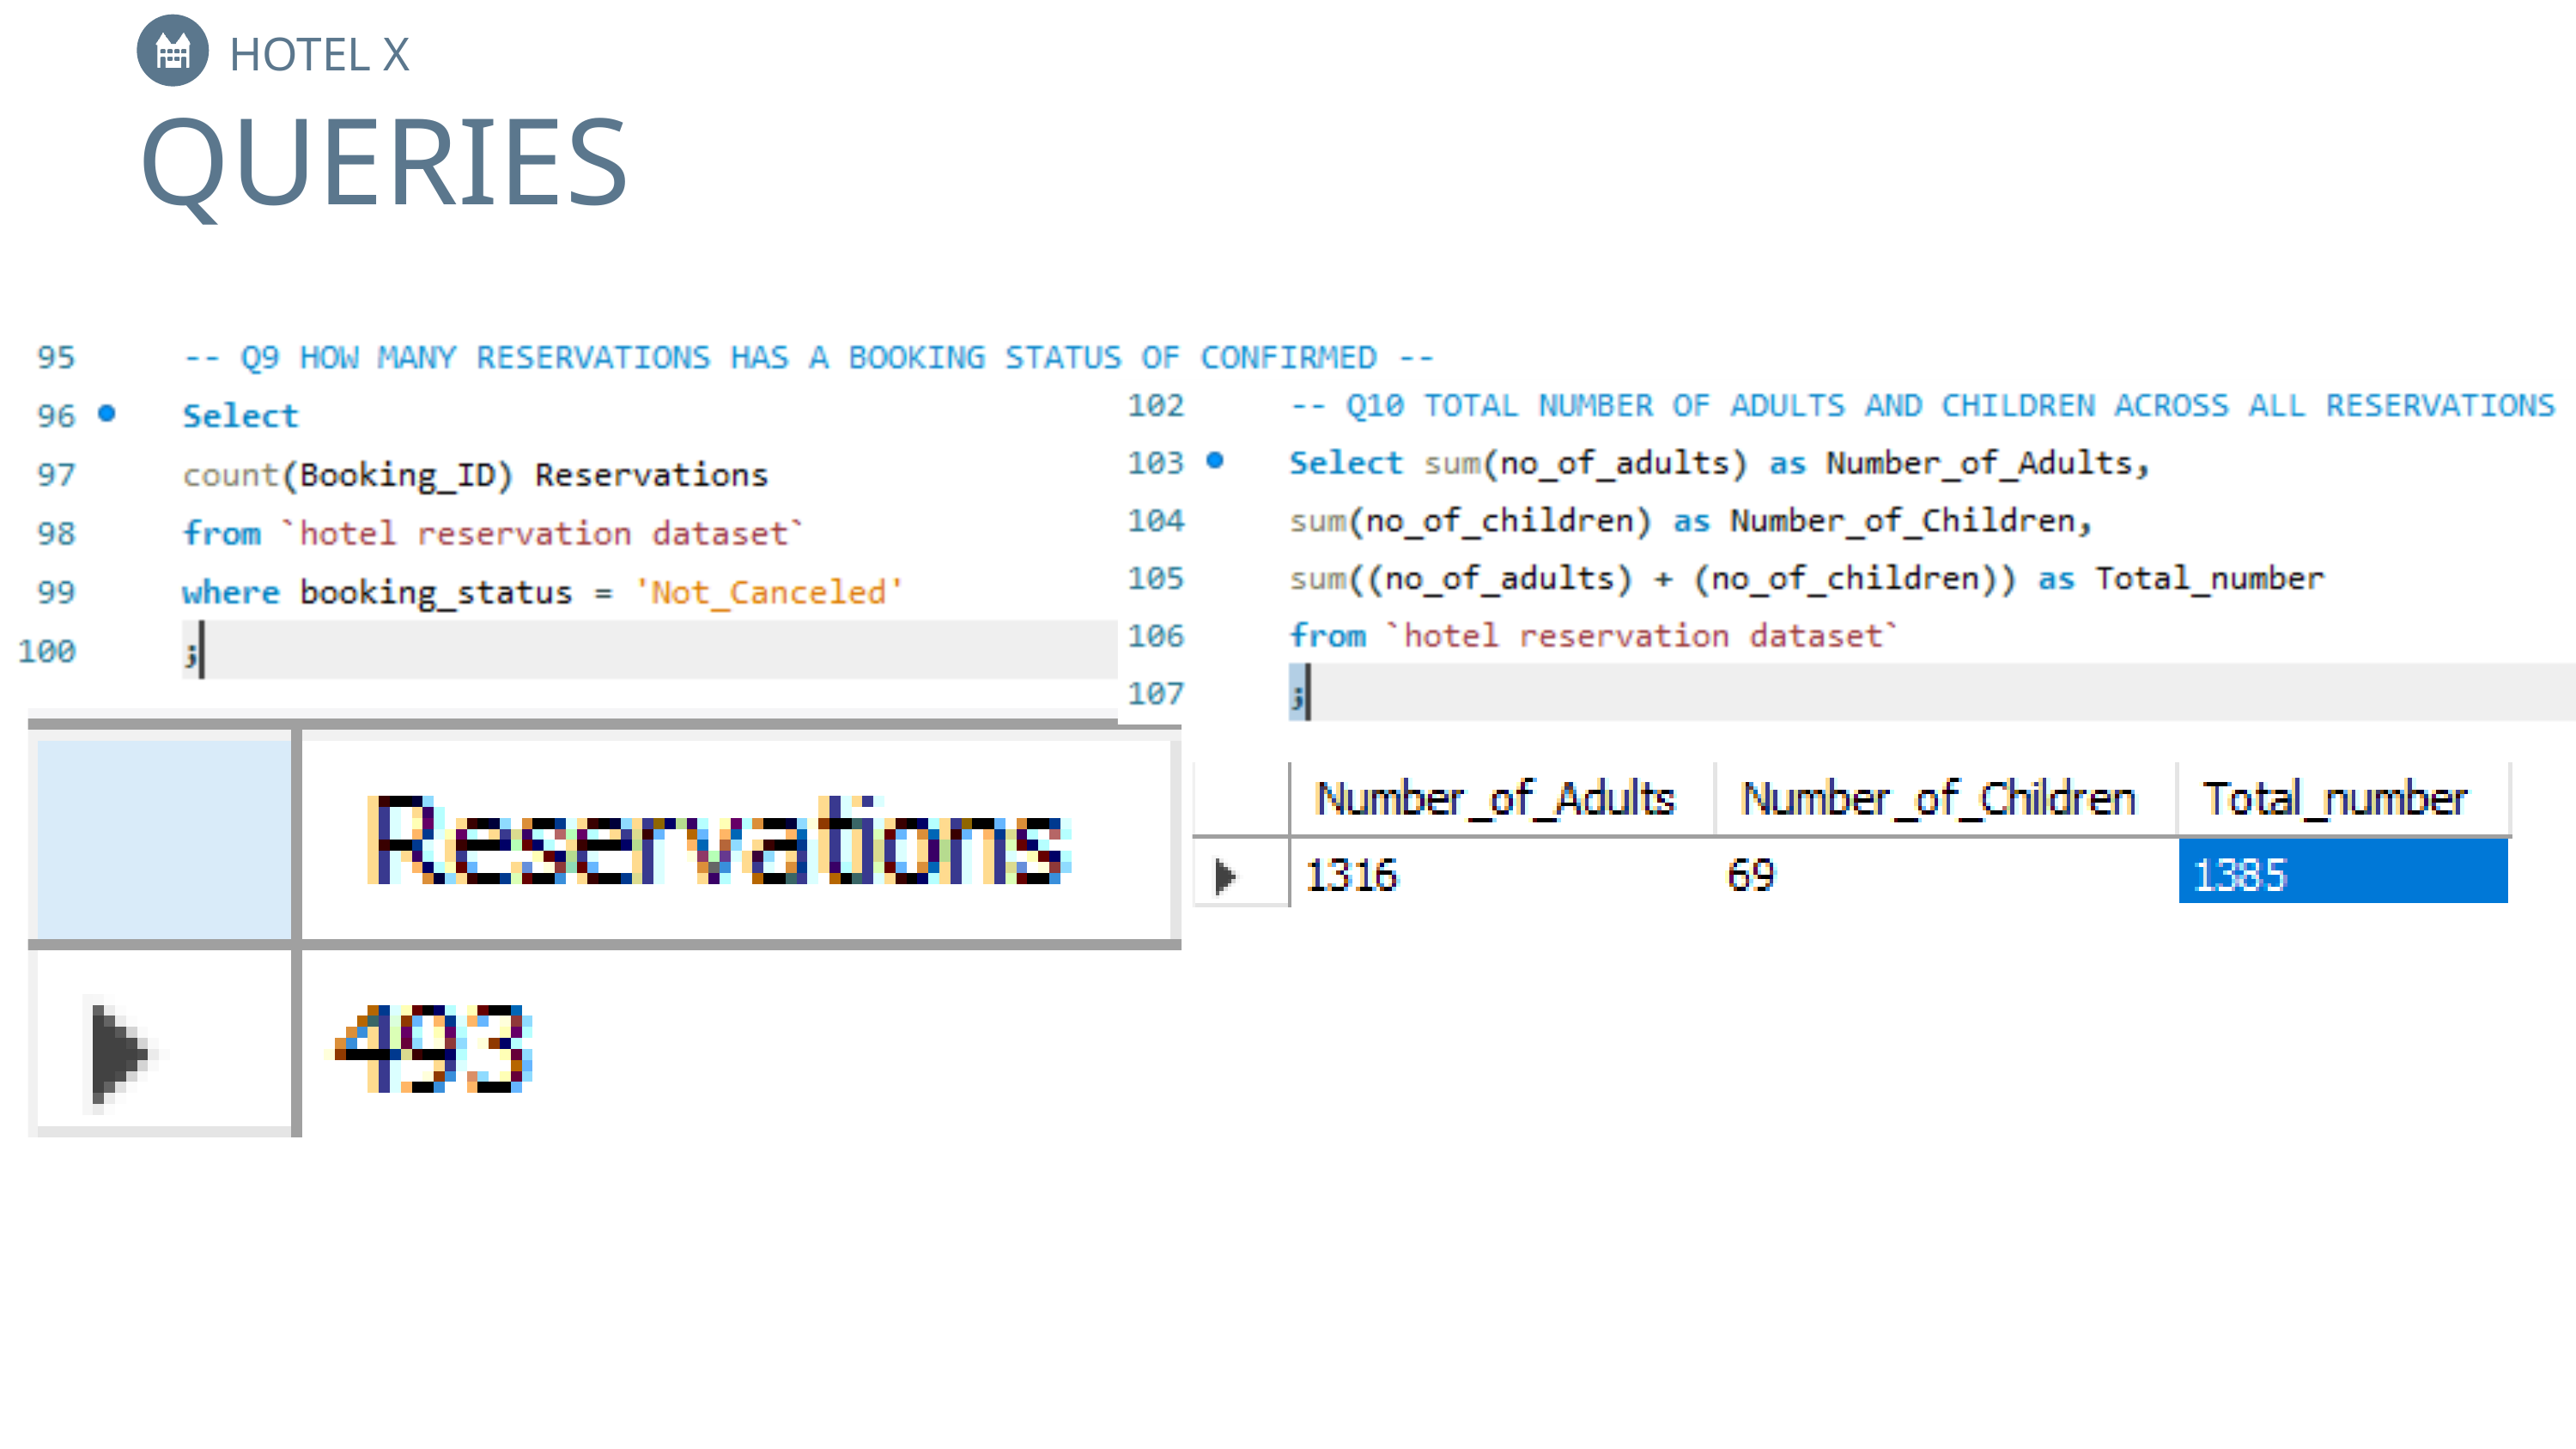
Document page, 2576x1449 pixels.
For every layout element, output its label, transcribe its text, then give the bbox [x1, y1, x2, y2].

text_box [0, 324, 1448, 700]
text_box QUERIES [137, 88, 1068, 229]
text_box [1117, 379, 2576, 724]
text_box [137, 14, 210, 87]
text_box HOTEL X [228, 16, 611, 81]
text_box [1192, 762, 2529, 924]
text_box [27, 708, 1193, 1137]
